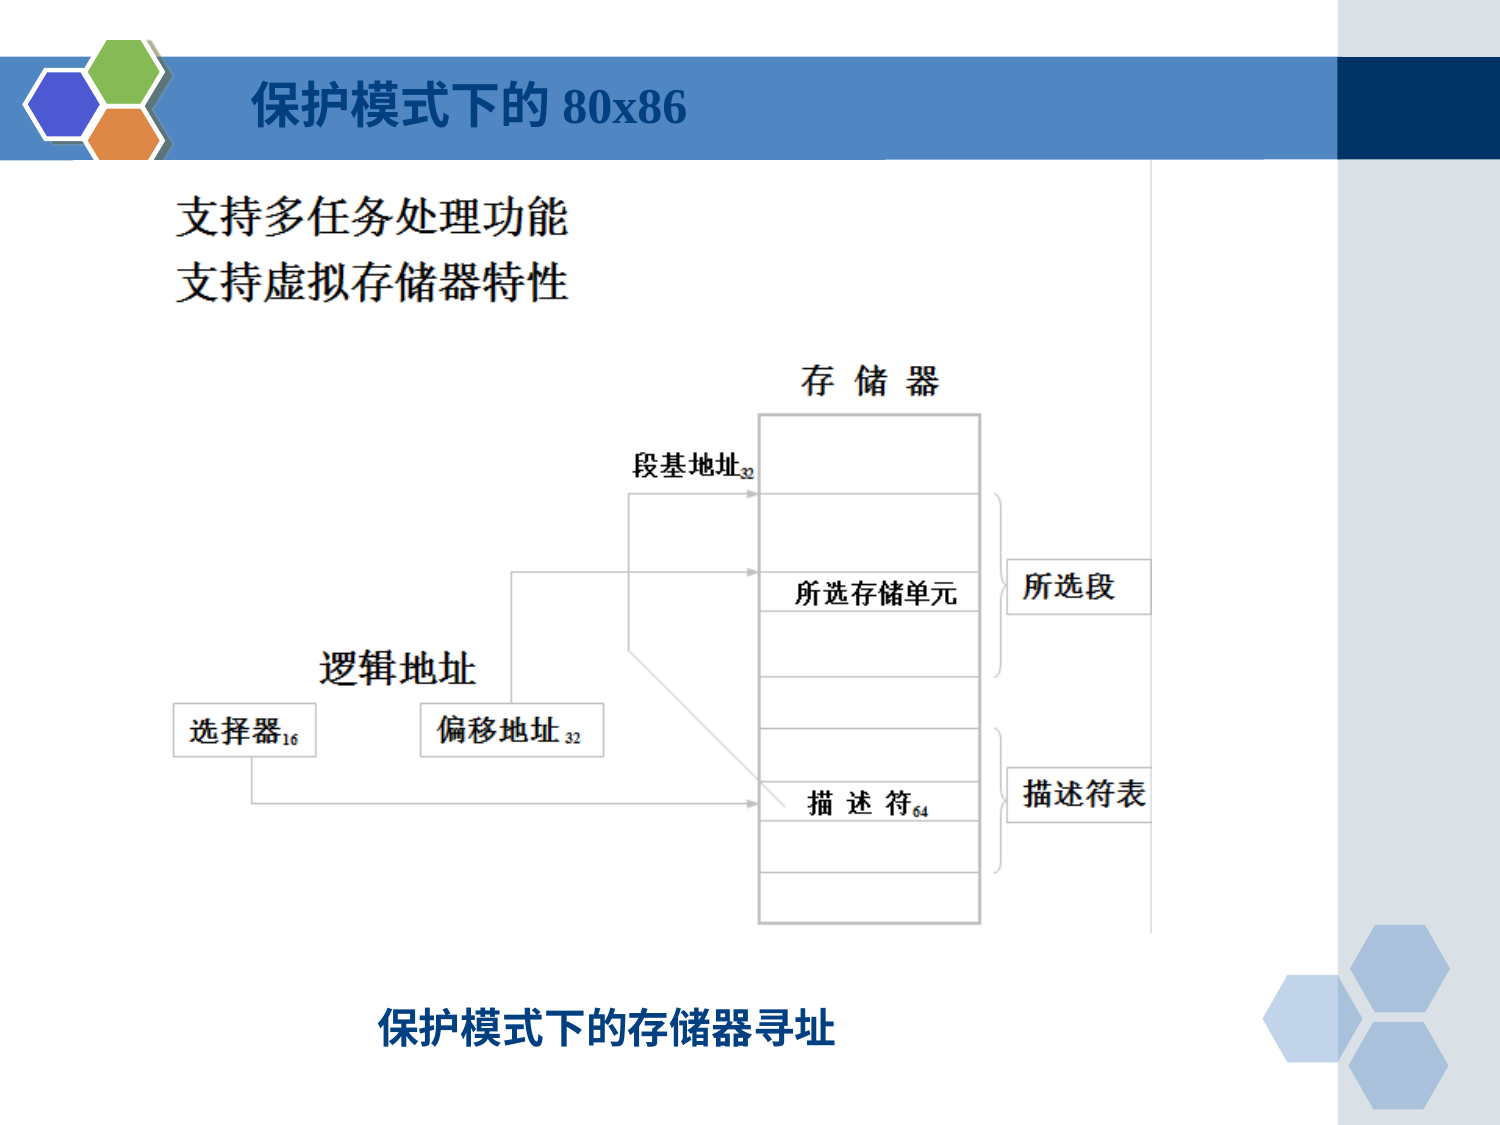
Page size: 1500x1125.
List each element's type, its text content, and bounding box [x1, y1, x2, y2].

text_box 保护模式下的存储器寻址 [362, 994, 863, 1060]
picture [73, 160, 1152, 933]
text_box 保护模式下的80x86 [235, 66, 702, 142]
